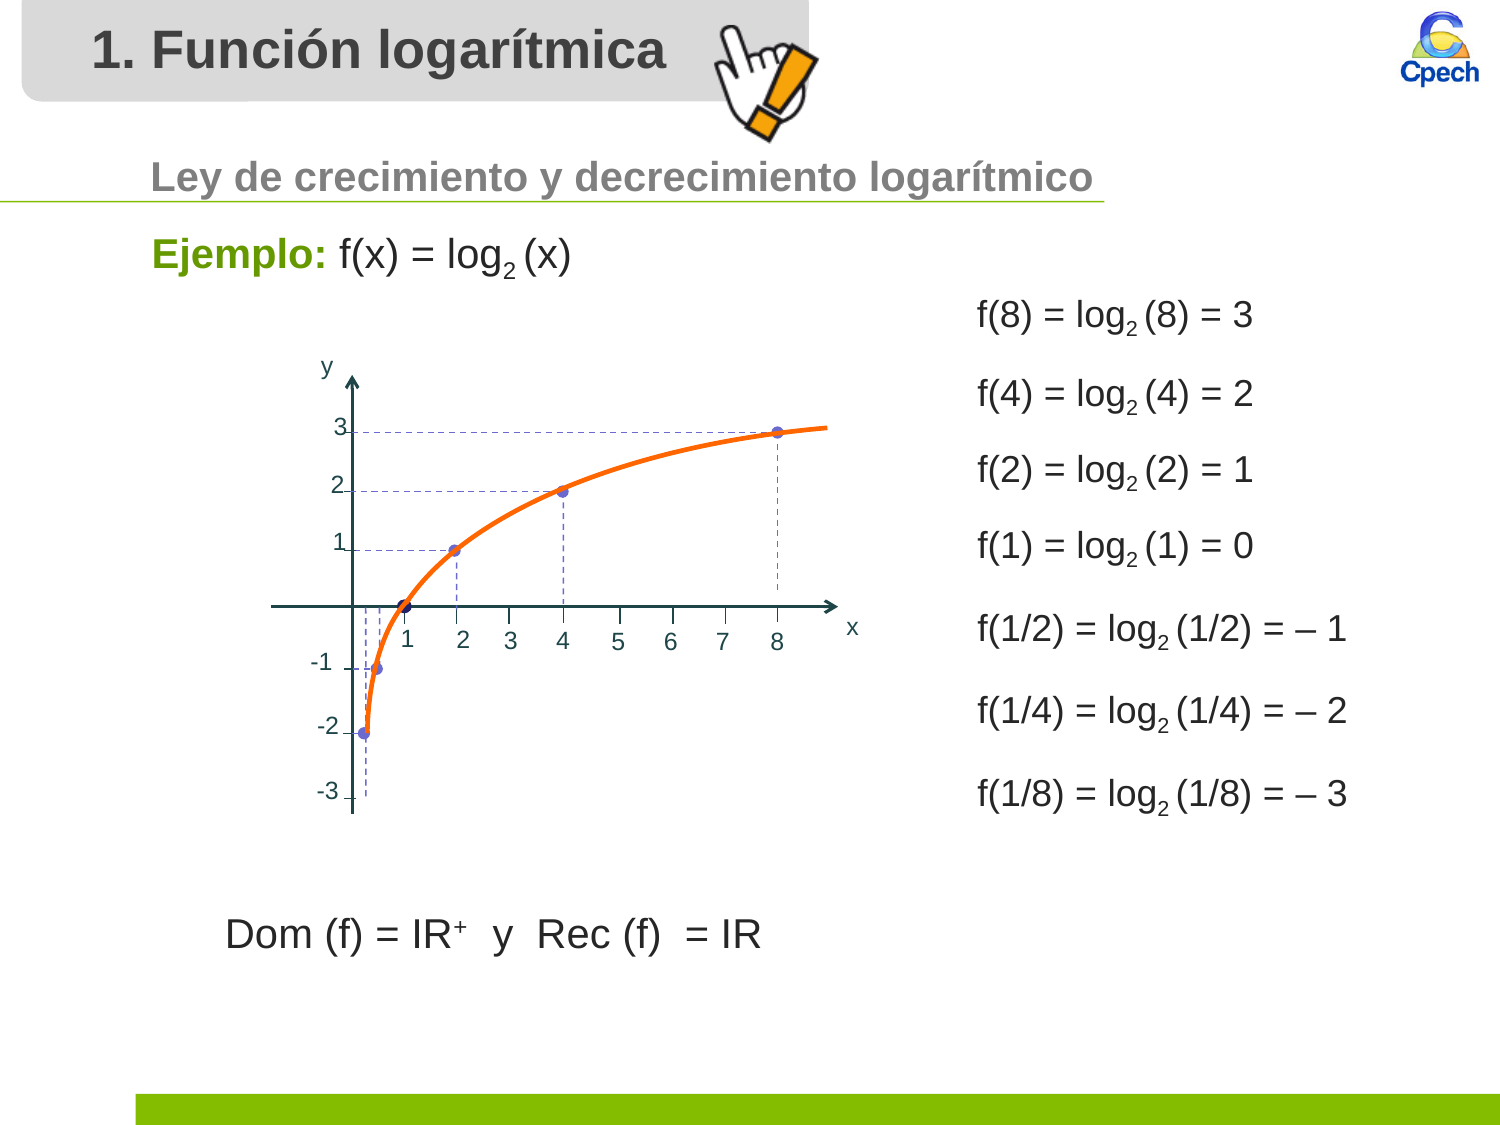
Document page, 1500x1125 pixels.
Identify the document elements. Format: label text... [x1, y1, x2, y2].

text_box f(4) = log2 (4) = 2 [962, 350, 1282, 422]
text_box [21, 0, 809, 102]
text_box Ejemplo: f(x) = log2 (x) [136, 219, 597, 292]
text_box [367, 423, 1468, 933]
text_box Dom (f) = IR+ y Rec (f) = IR [210, 905, 785, 965]
text_box 1. Función logarítmica [76, 7, 904, 87]
picture [702, 18, 822, 145]
text_box Ley de crecimiento y decrecimiento logarítmico [135, 142, 1117, 208]
picture [1396, 7, 1483, 94]
text_box f(8) = log2 (8) = 3 [962, 272, 1282, 349]
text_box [270, 341, 881, 821]
